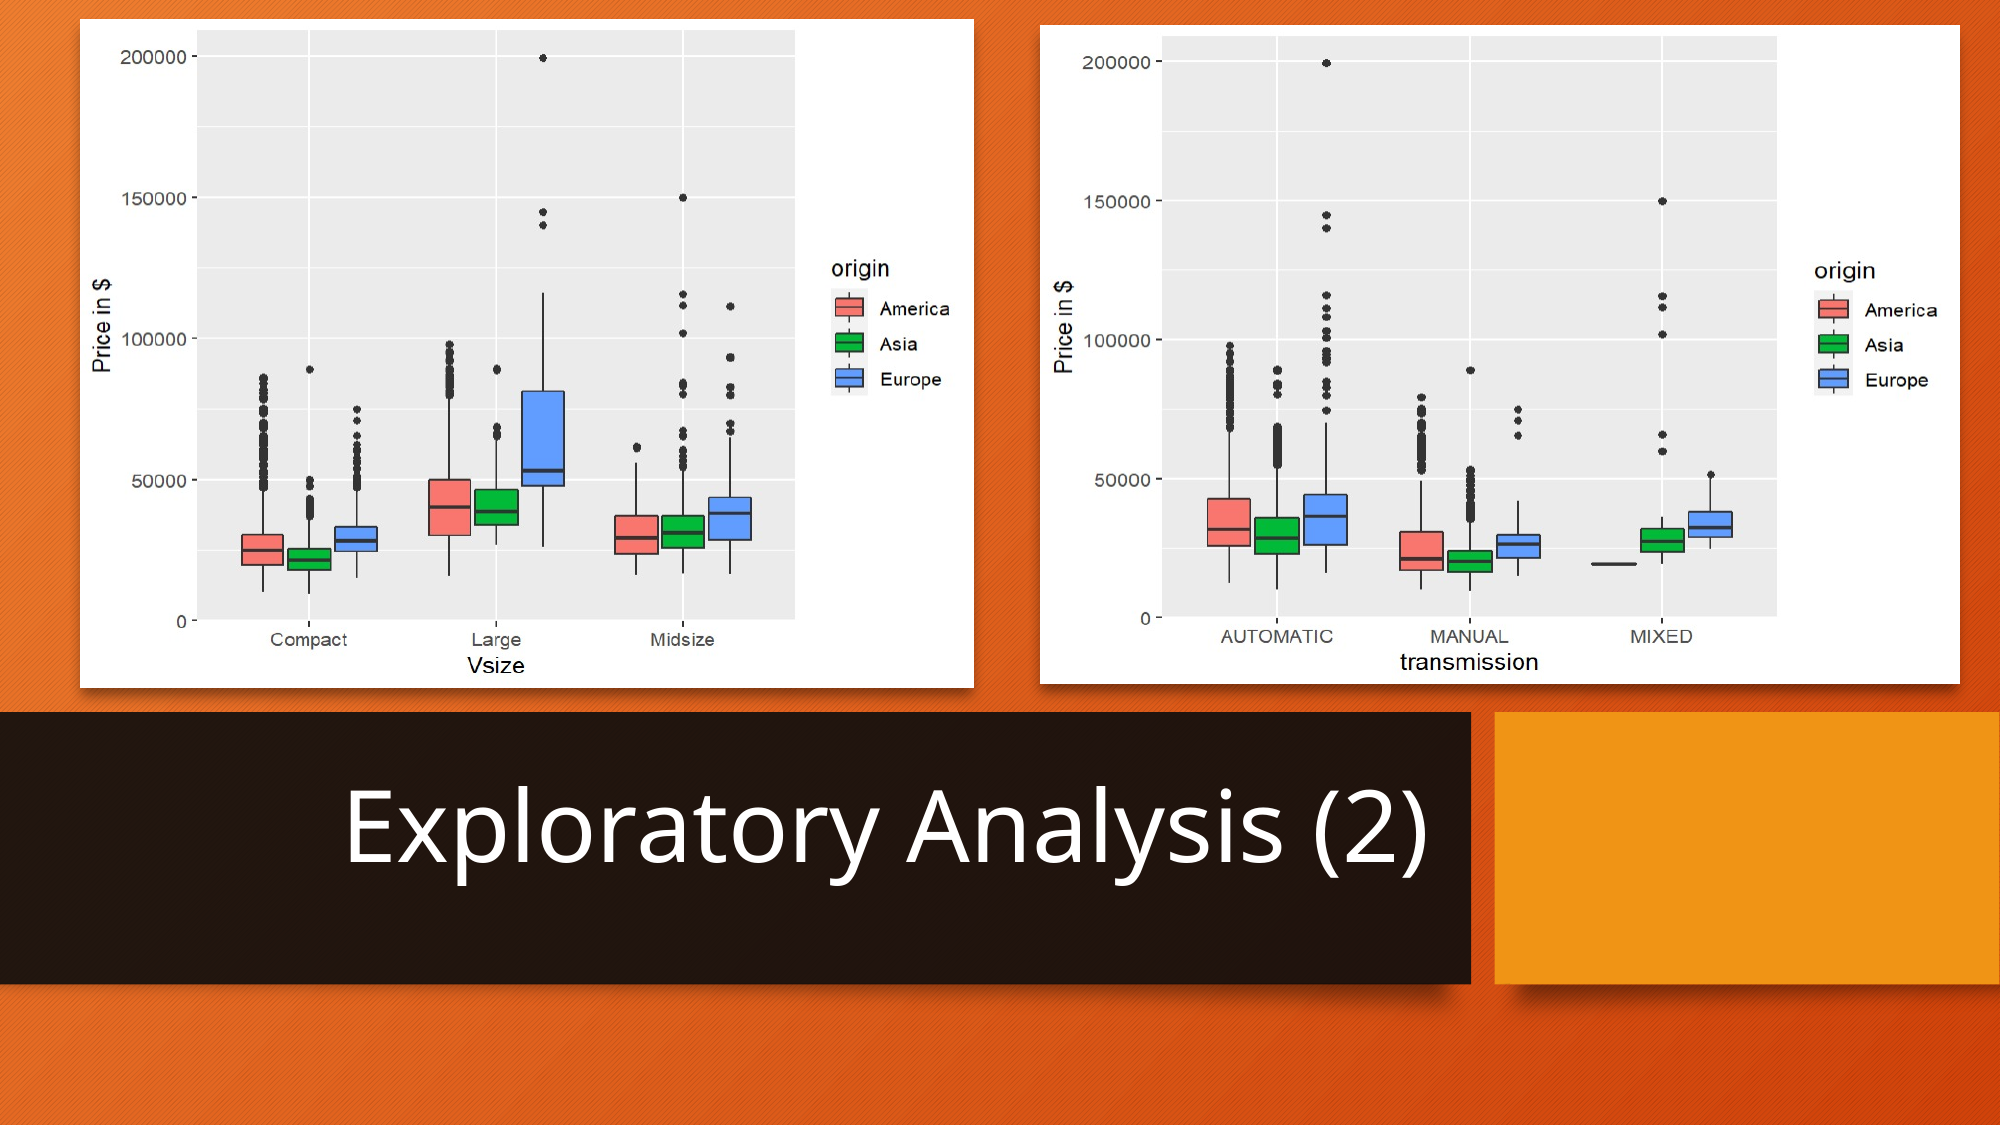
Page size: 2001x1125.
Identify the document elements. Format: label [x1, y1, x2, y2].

picture [1039, 25, 1960, 684]
text_box [0, 0, 2000, 1125]
picture [80, 19, 974, 689]
